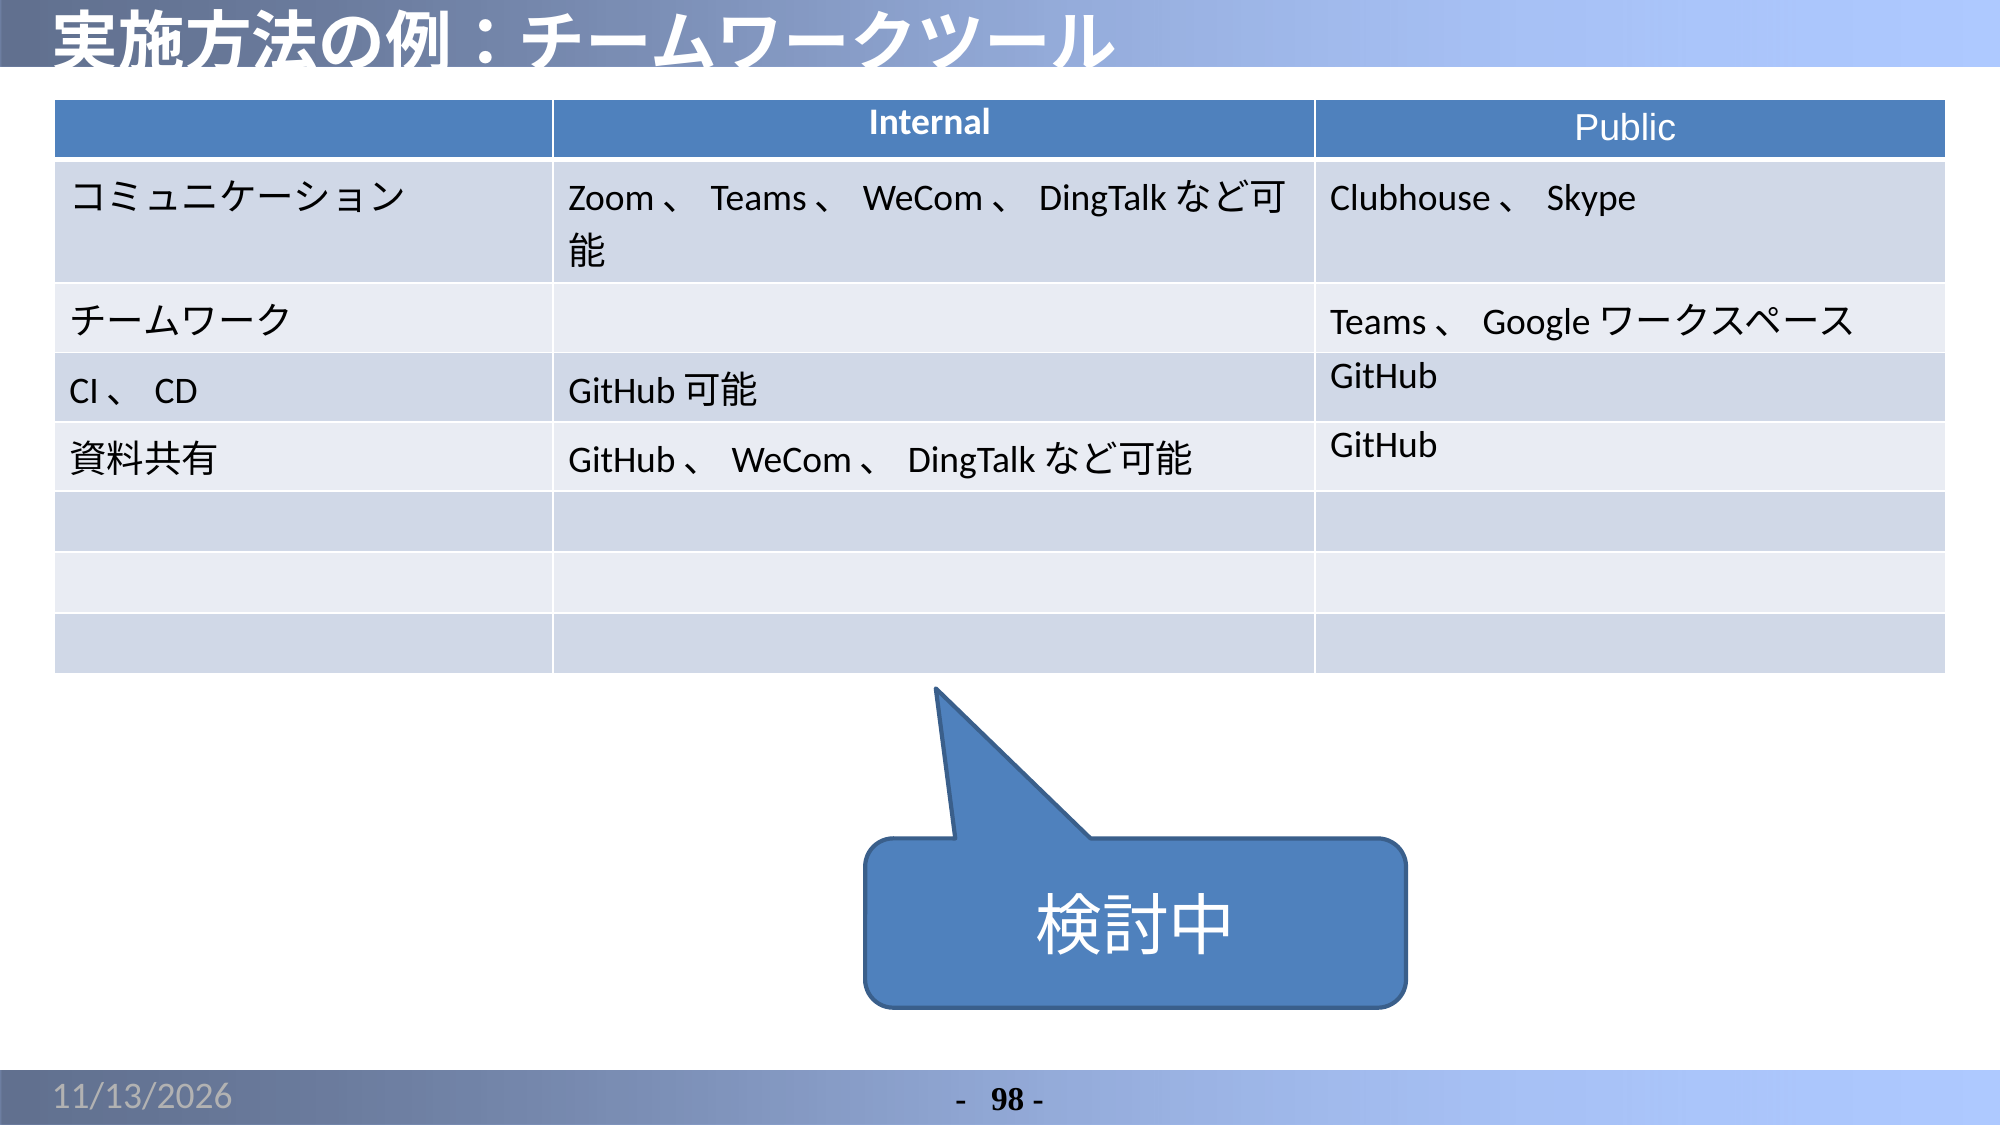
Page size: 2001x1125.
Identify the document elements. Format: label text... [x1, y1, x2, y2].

table_cell [1316, 492, 1945, 551]
table_cell [55, 492, 552, 551]
table_cell [55, 614, 552, 673]
table_cell コミュニケーション [55, 162, 552, 282]
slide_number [51, 1071, 512, 1117]
table_cell [554, 492, 1314, 551]
slide_number - 98 - [934, 1078, 1063, 1117]
table_cell [554, 553, 1314, 612]
table_cell [554, 614, 1314, 673]
table_cell GitHub [1316, 423, 1945, 490]
table_cell [1316, 614, 1945, 673]
table_cell GitHub可能 [554, 353, 1314, 421]
table_cell [554, 284, 1314, 352]
table_header Public [1316, 100, 1945, 157]
title 実施方法の例：チームワークツール [51, 0, 1921, 81]
text_box 検討中 [863, 686, 1409, 1010]
table_cell [55, 553, 552, 612]
table_cell Clubhouse、Skype [1316, 162, 1945, 282]
table_header Internal [554, 100, 1314, 157]
table_cell GitHub [1316, 353, 1945, 421]
table_cell 資料共有 [55, 423, 552, 490]
table_header [55, 100, 552, 157]
table_cell Teams、Googleワークスペース [1316, 284, 1945, 352]
table_cell CI、CD [55, 353, 552, 421]
table_cell GitHub、WeCom、DingTalkなど可能 [554, 423, 1314, 490]
table_cell [1316, 553, 1945, 612]
table_cell チームワーク [55, 284, 552, 352]
table_cell Zoom、Teams、WeCom、DingTalkなど可能 [554, 162, 1314, 282]
